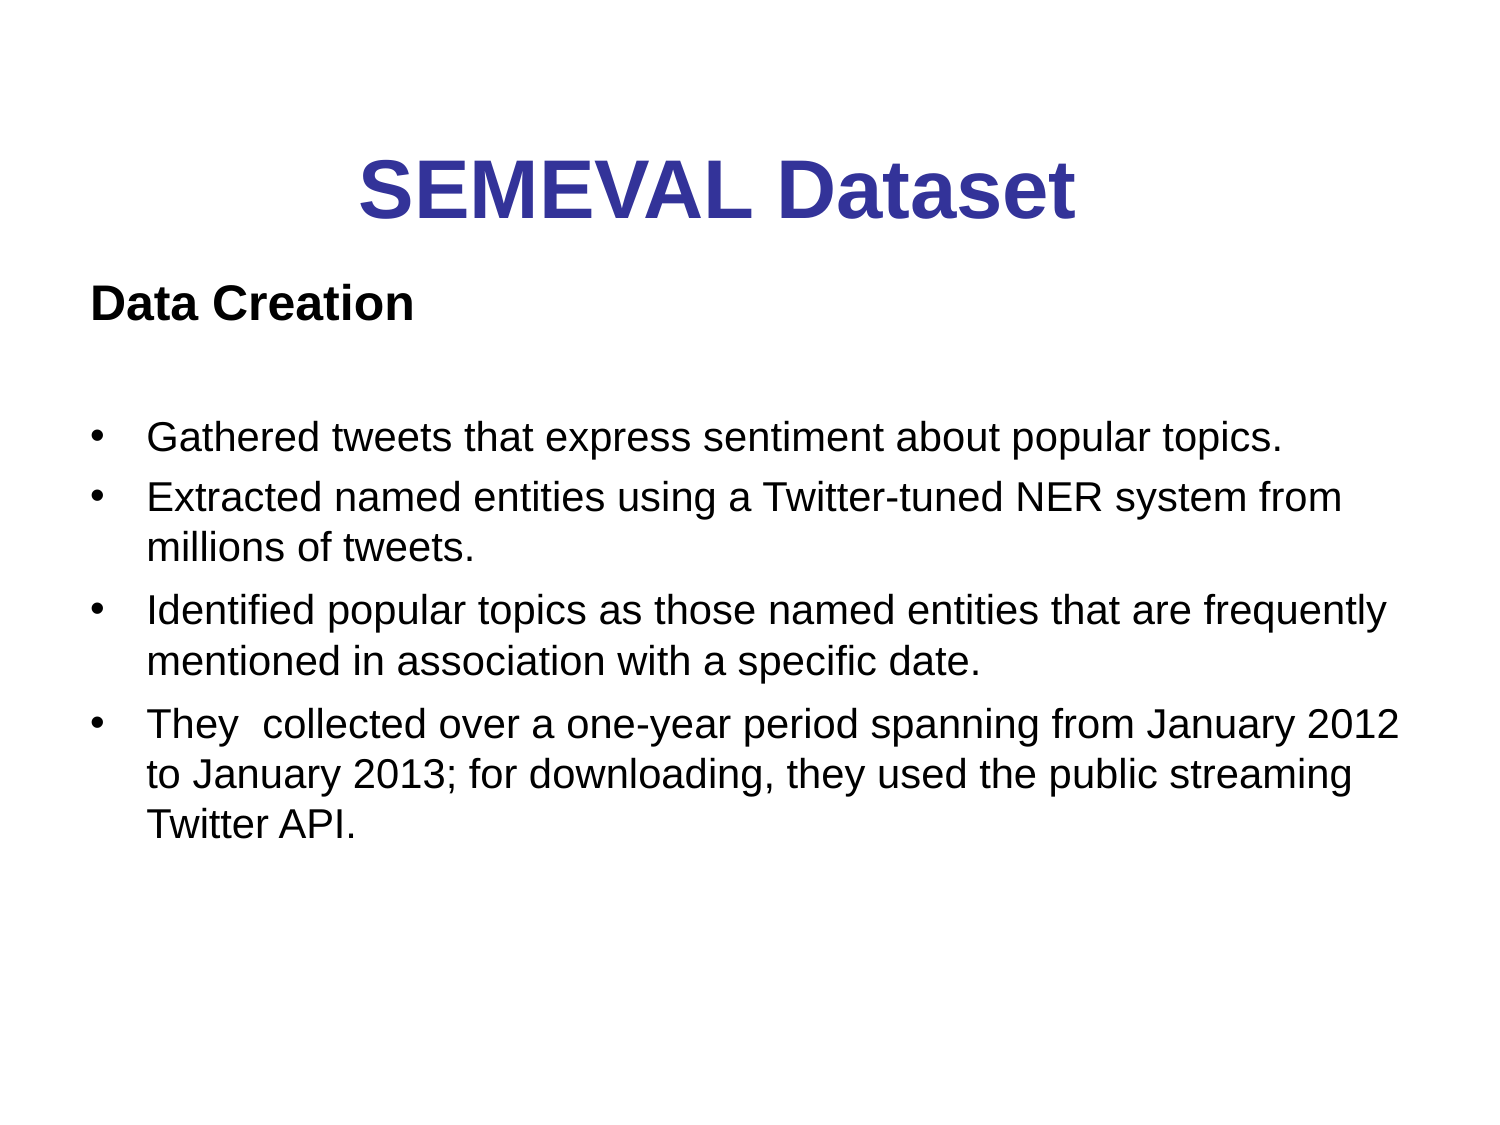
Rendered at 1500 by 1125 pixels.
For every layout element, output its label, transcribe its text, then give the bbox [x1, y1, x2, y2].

list Data Creation Gathered tweets that express sentiment about popular topics. Extracted named entities using a Twitter-tuned NER system from millions of tweets. Identified popular topics as those named entities that are frequently mentioned in association with a specific date. They collected over a one-year period spanning from January 2012 to January 2013; for downloading, they used the public streaming Twitter API. [75, 262, 1425, 1005]
title SEMEVAL Dataset [54, 91, 1405, 172]
text_box [49, 172, 1447, 279]
